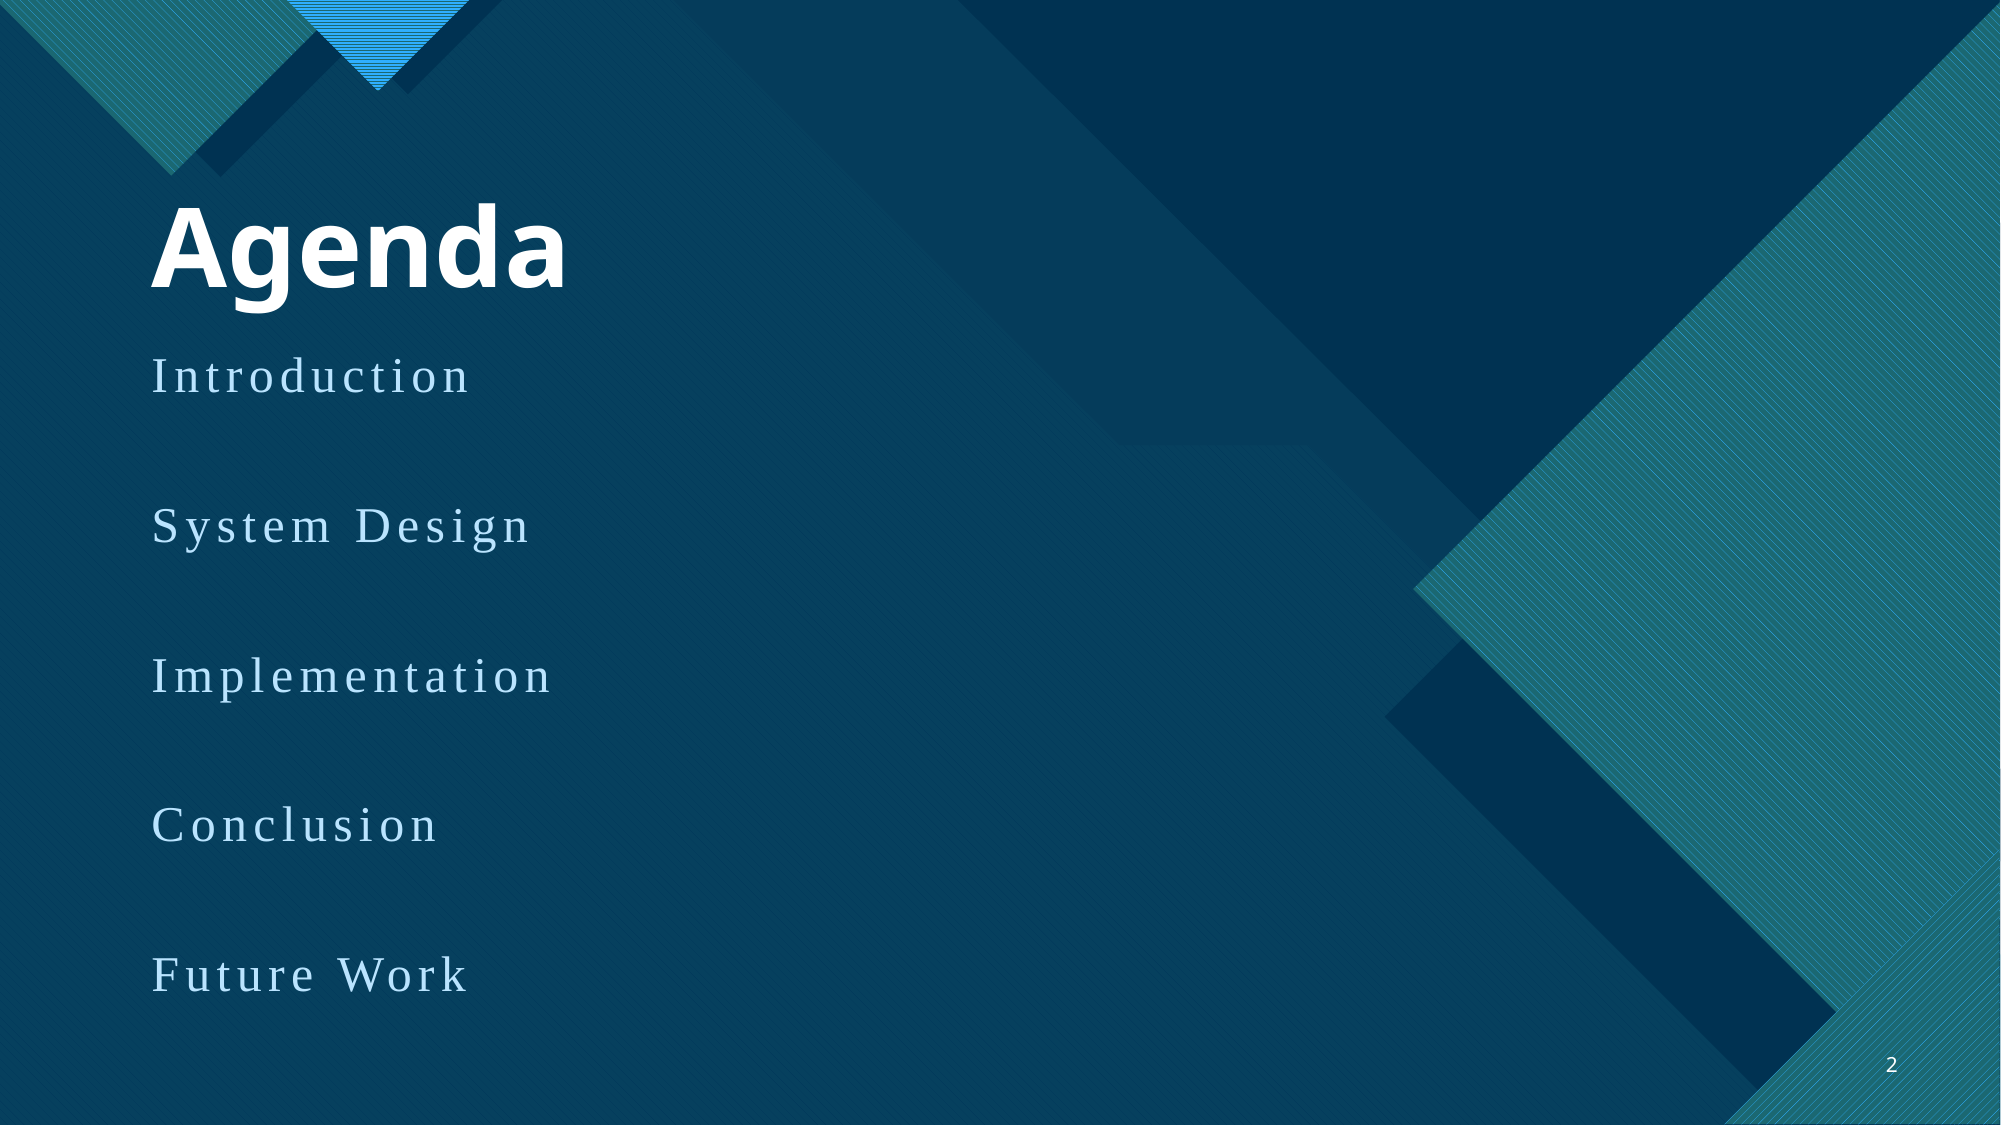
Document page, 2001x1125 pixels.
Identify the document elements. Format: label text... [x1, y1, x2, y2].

title Agenda [136, 184, 1413, 320]
list Future Enhancements: [1415, 427, 2001, 1125]
list Introduction System Design Implementation Conclusion Future Work [136, 342, 1253, 1023]
slide_number 2 [1845, 1035, 1913, 1096]
